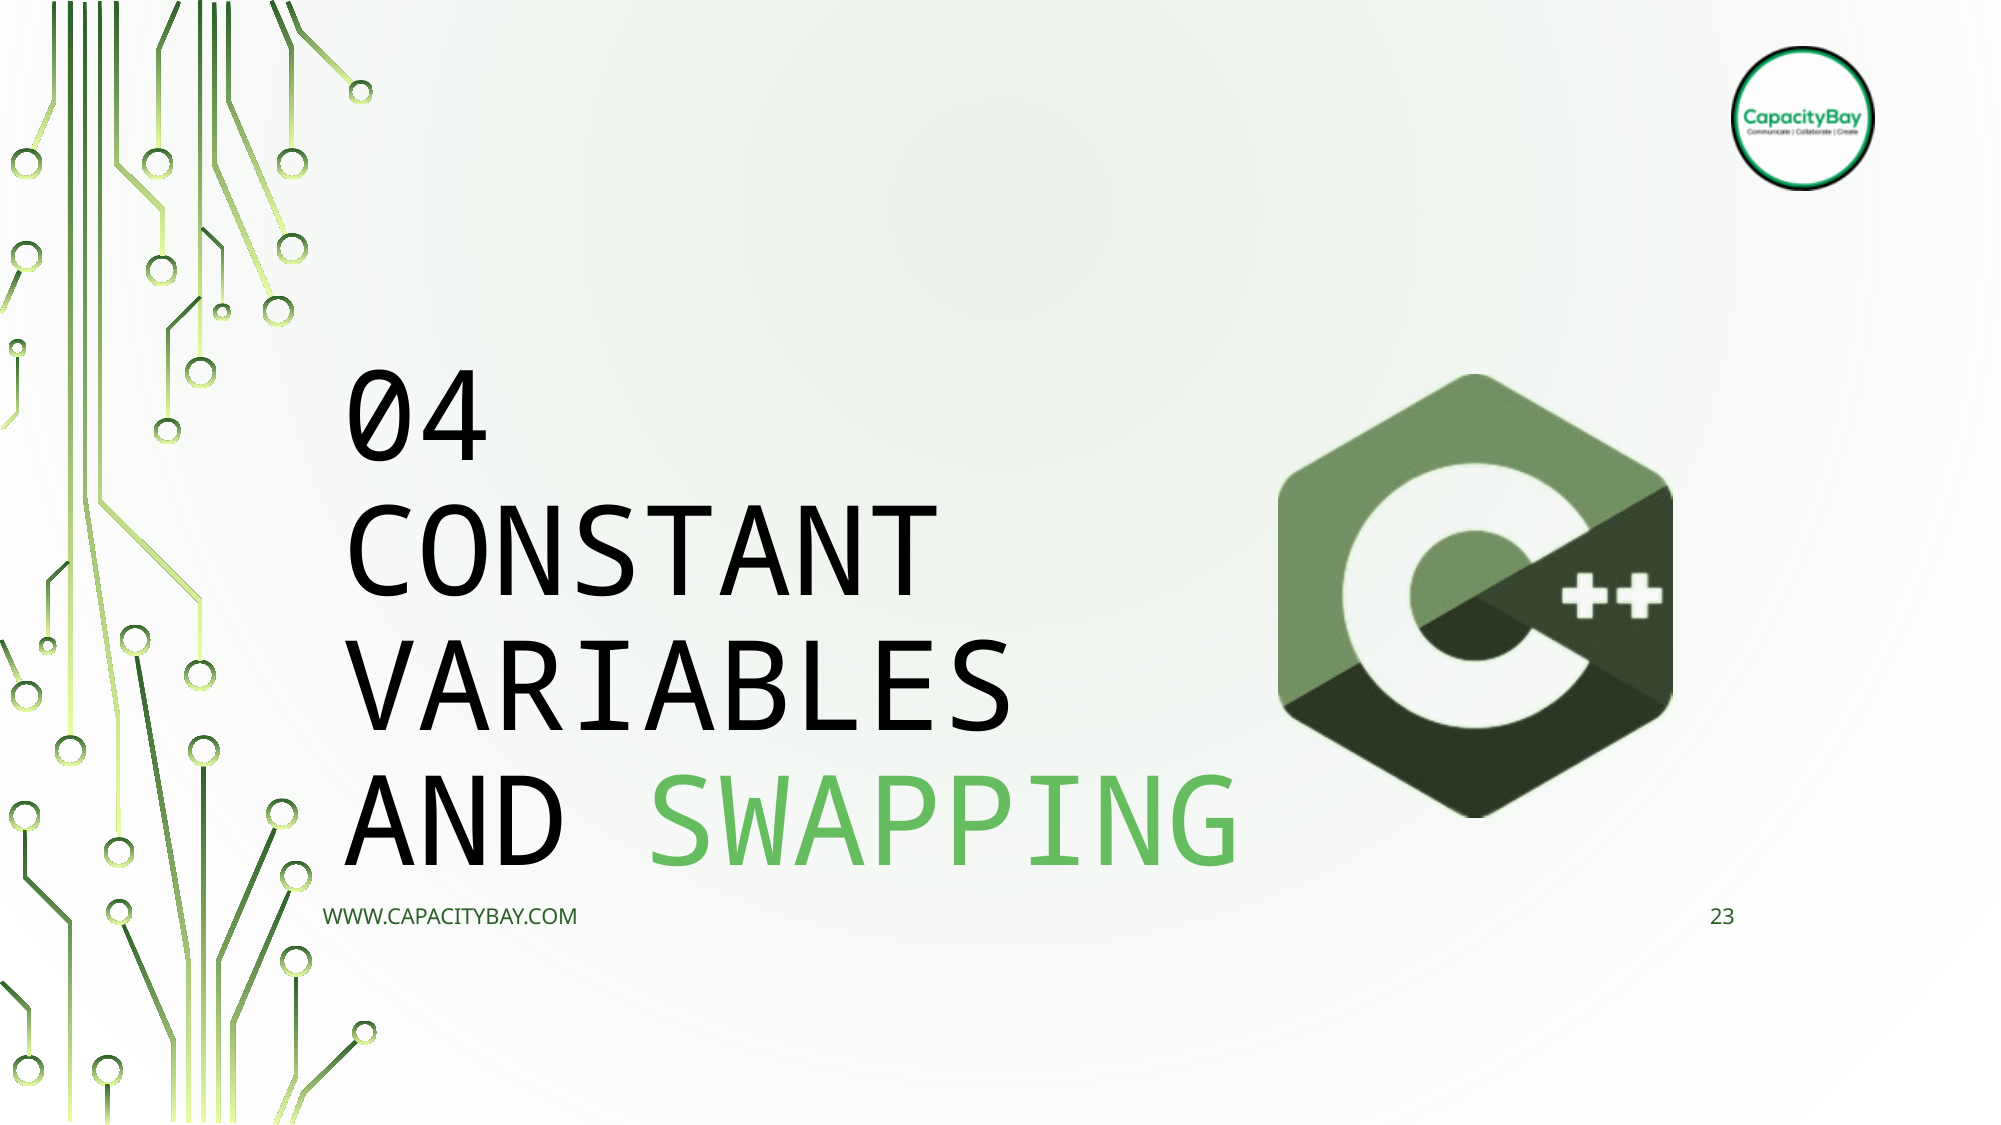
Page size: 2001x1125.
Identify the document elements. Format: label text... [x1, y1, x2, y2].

footer www.capacitybay.com [307, 887, 1149, 948]
slide_number 23 [1623, 887, 1750, 948]
picture [1731, 46, 1875, 191]
picture [1278, 374, 1673, 818]
title 04 constant VARIABLES and SWAPPING [327, 328, 1283, 900]
